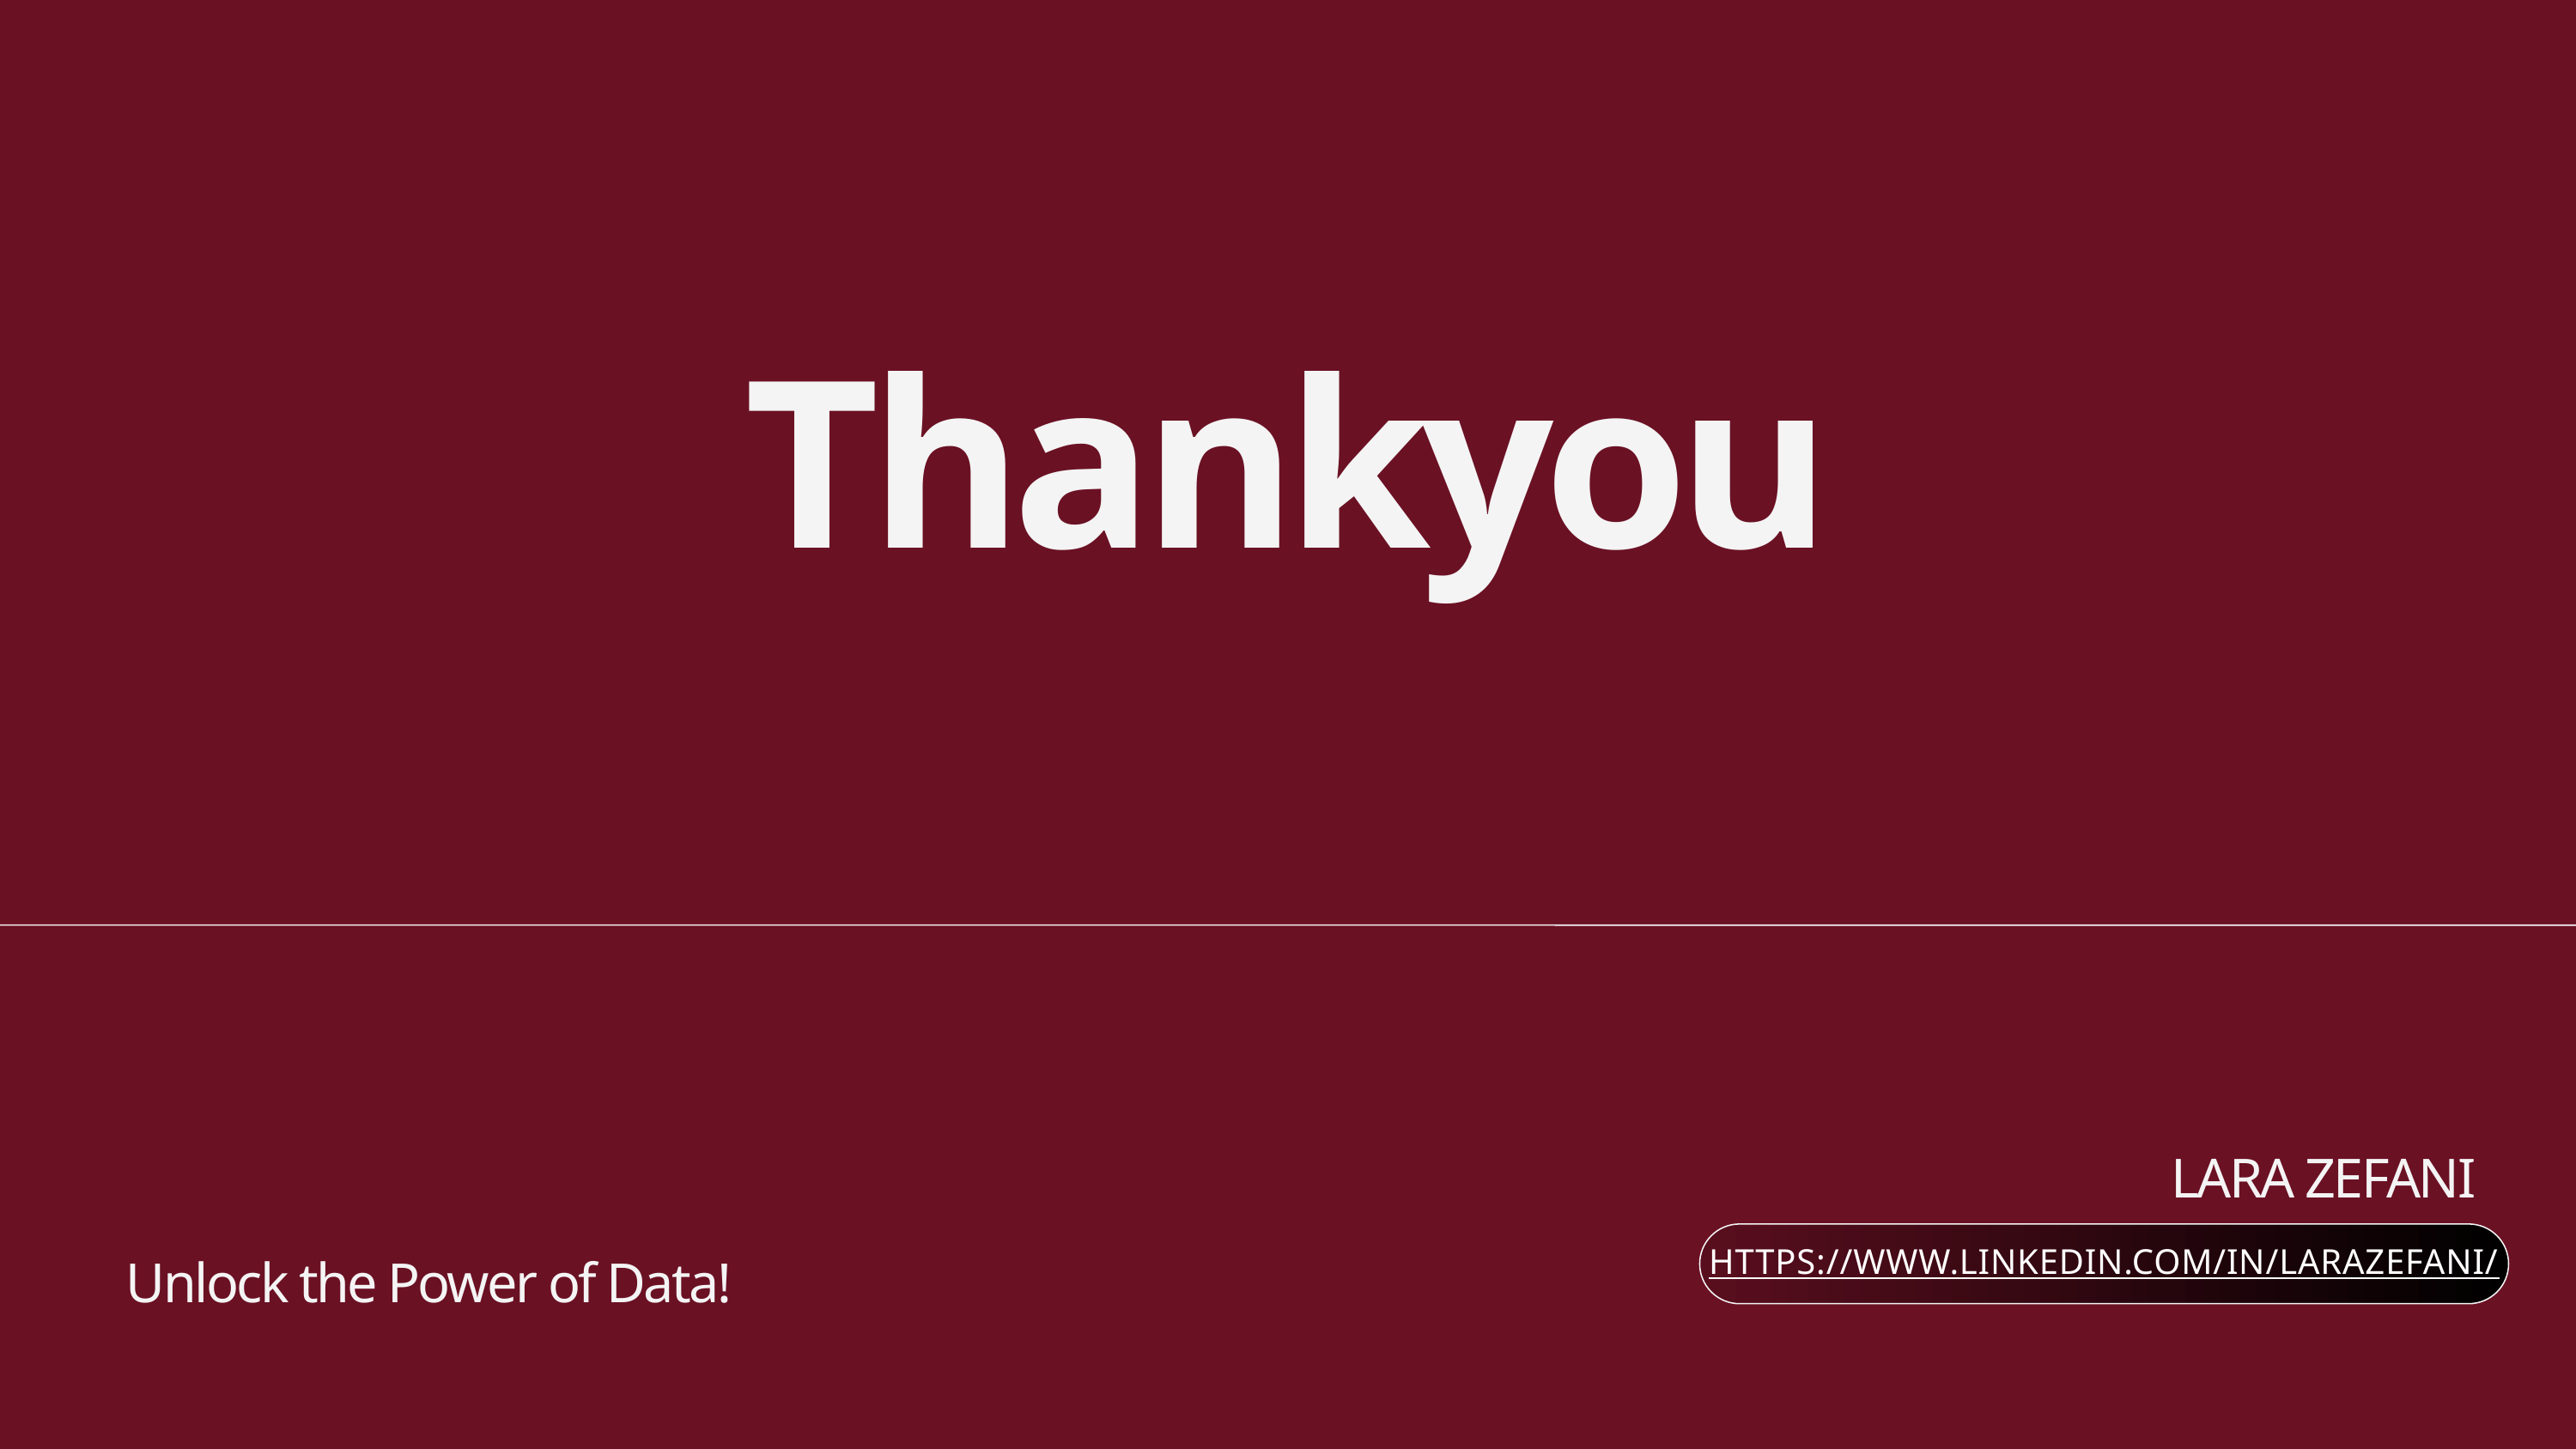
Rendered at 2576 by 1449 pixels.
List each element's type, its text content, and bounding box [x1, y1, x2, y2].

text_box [1699, 1210, 2509, 1316]
text_box Thankyou [458, 373, 2118, 596]
text_box Unlock the Power of Data! [125, 1237, 1108, 1313]
text_box LARA ZEFANI [1494, 1132, 2476, 1209]
